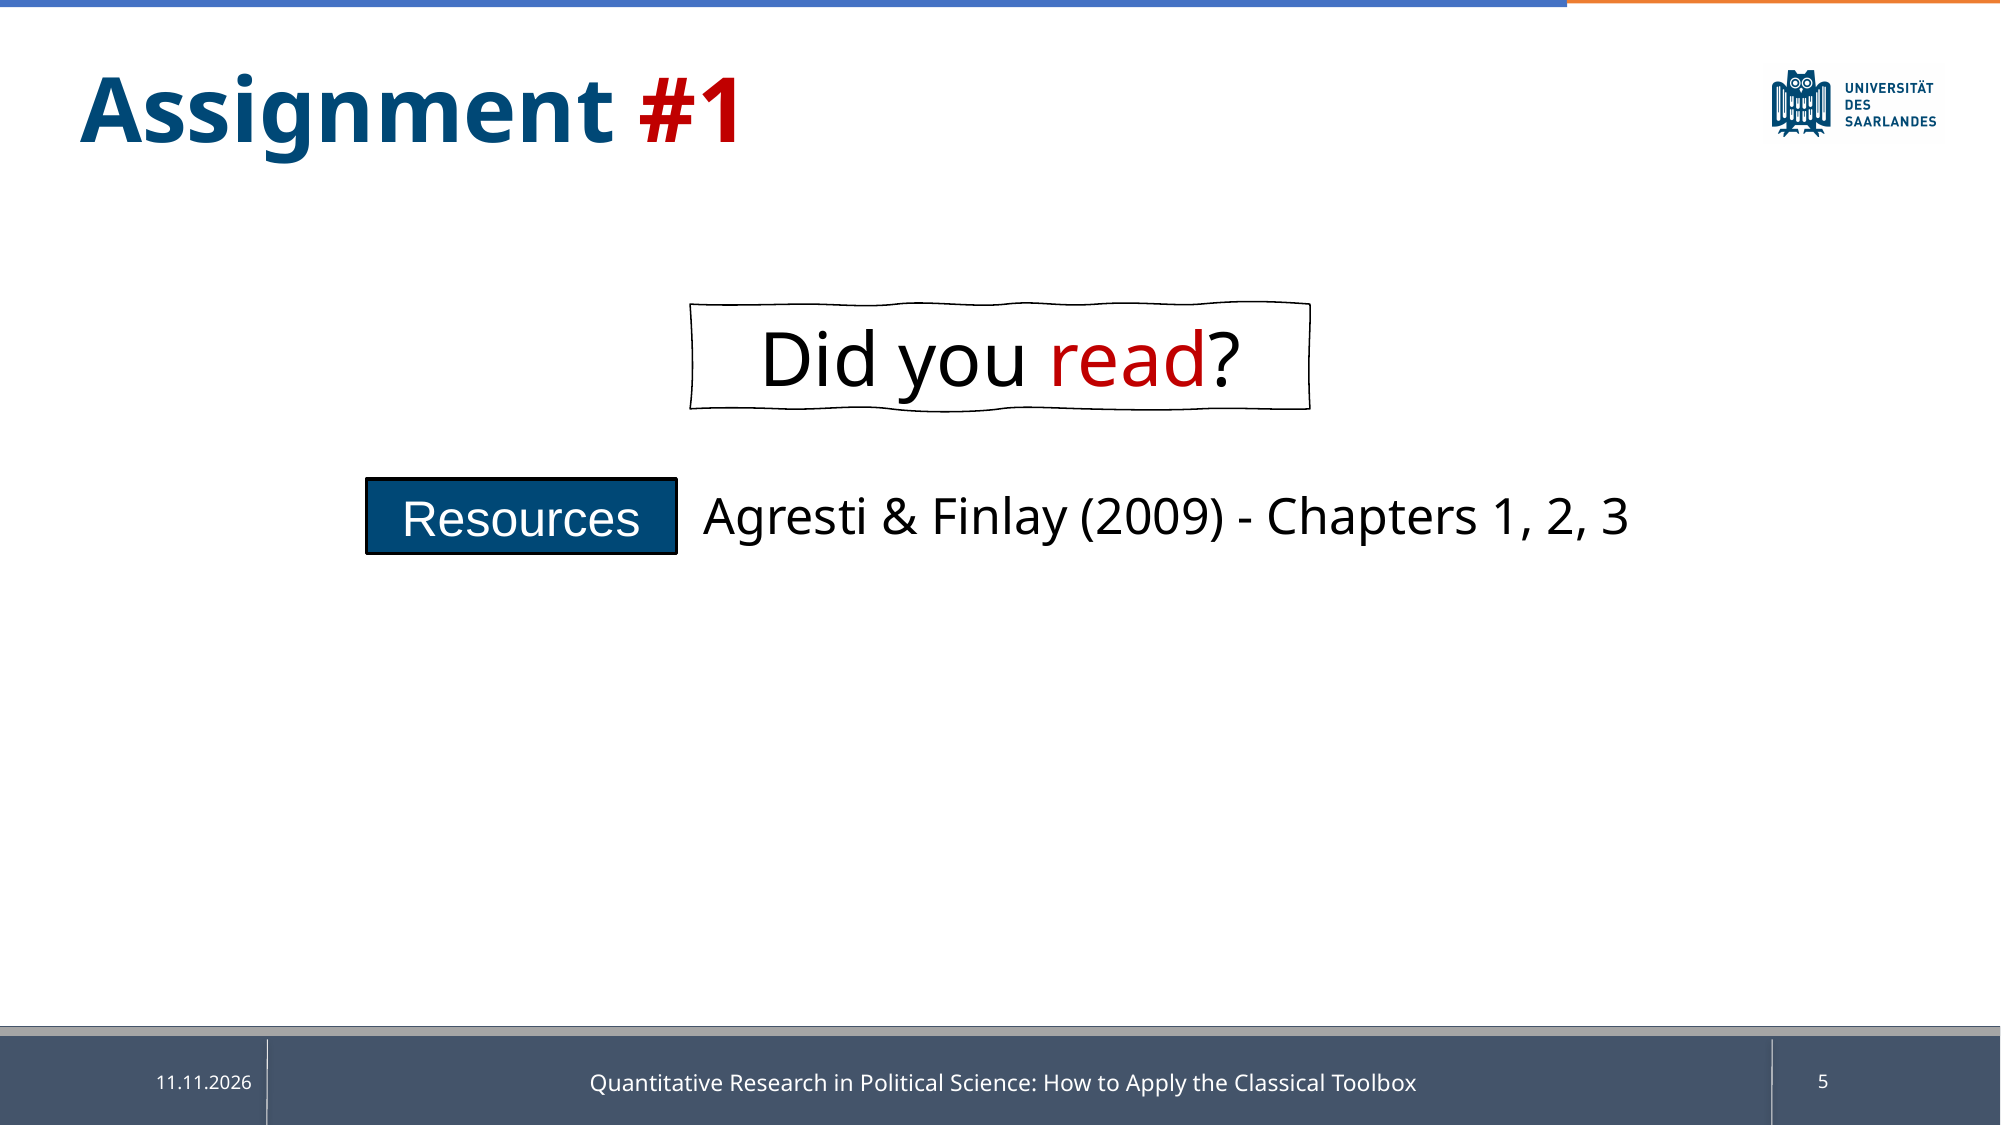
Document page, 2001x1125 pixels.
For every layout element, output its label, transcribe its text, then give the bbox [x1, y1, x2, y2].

text_box Did you read? [690, 301, 1311, 412]
text_box Agresti & Finlay (2009) - Chapters 1, 2, 3 [688, 477, 1753, 553]
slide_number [65, 1053, 266, 1113]
footer Quantitative Research in Political Science: How to Apply the Classical Toolbox [266, 1052, 1741, 1113]
slide_number 5 [1803, 1052, 2000, 1113]
text_box Resources [366, 479, 677, 554]
picture [1763, 63, 1945, 144]
text_box Assignment #1 [65, 57, 1520, 170]
